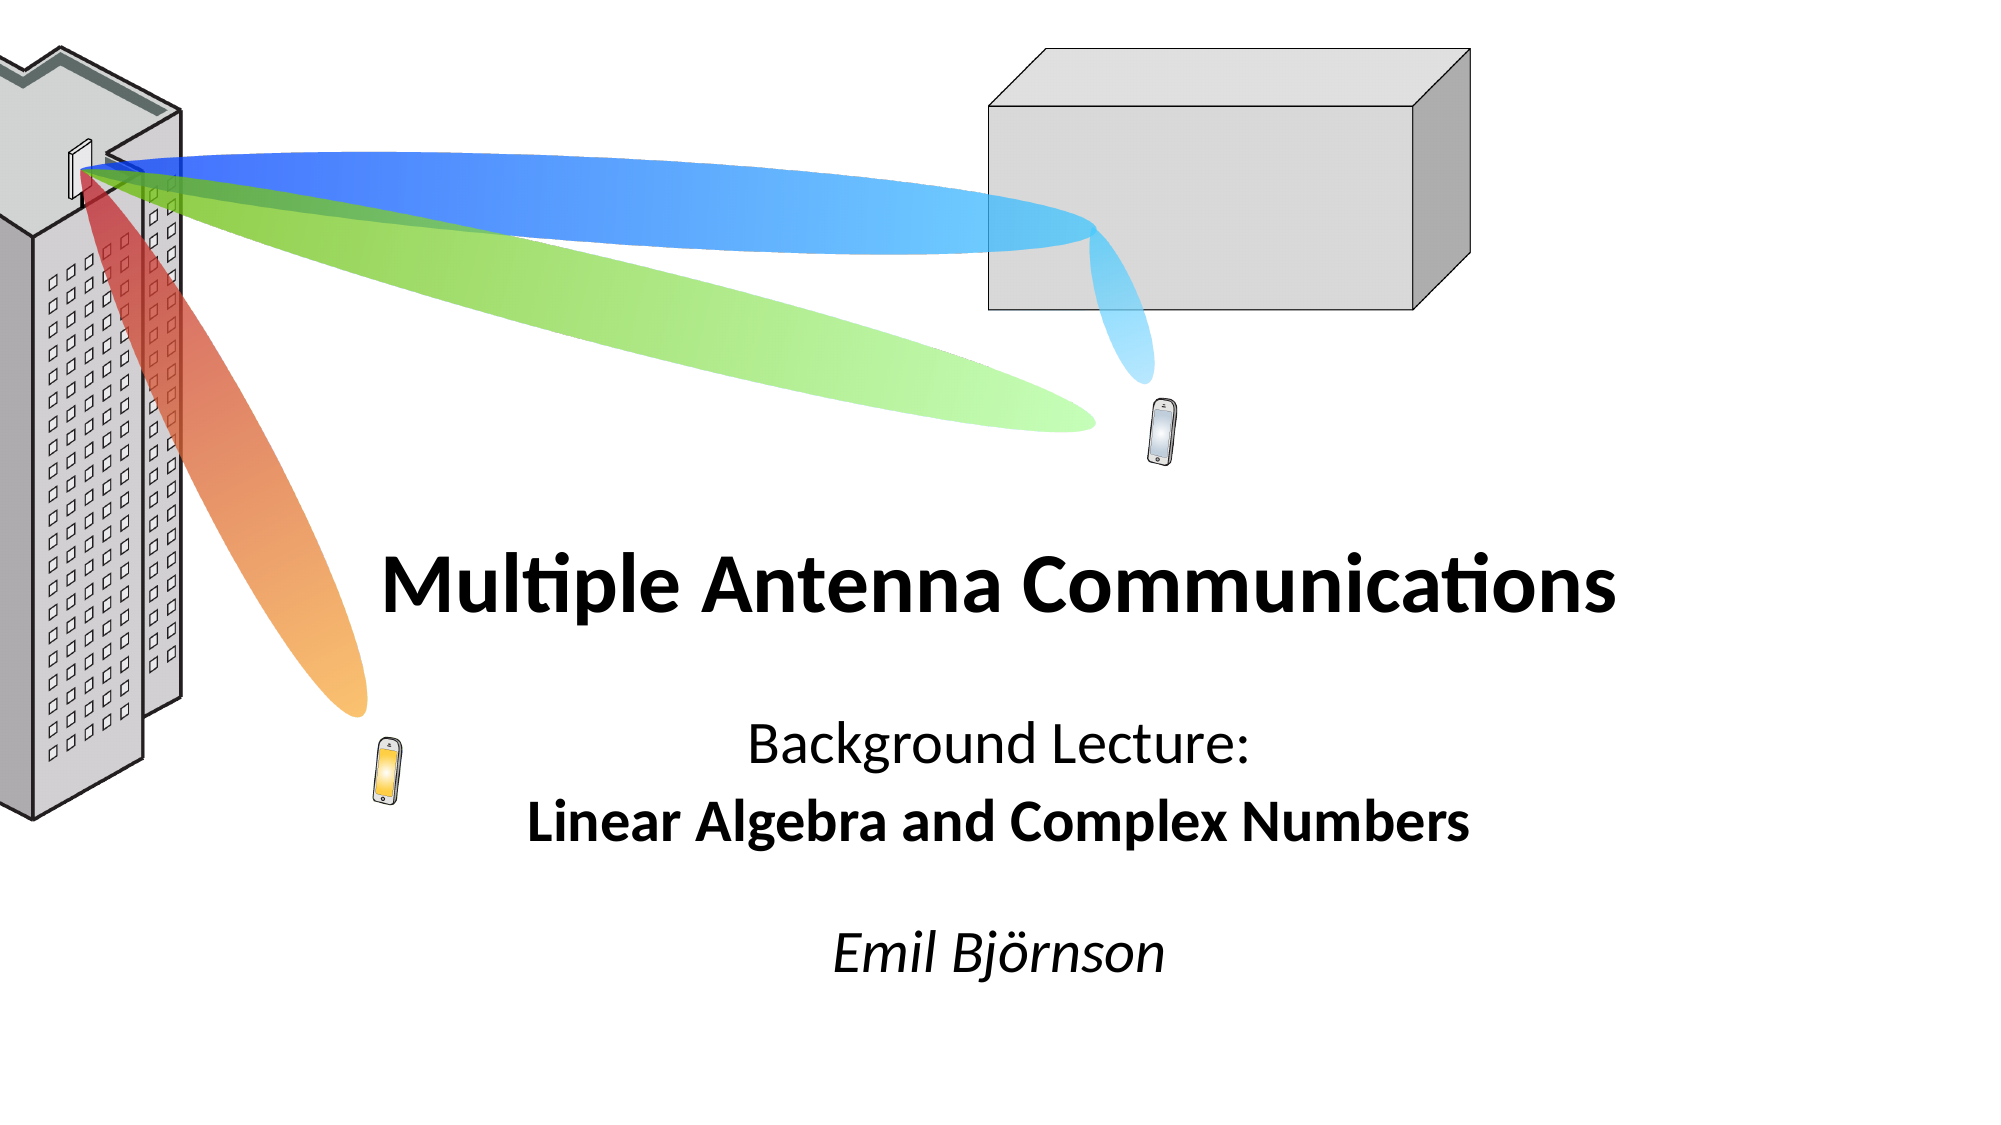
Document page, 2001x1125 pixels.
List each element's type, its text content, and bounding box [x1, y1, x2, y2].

text_box Multiple Antenna Communications Background Lecture: Linear Algebra and Complex Numbers Emil Björnson [352, 449, 1648, 1087]
picture [0, 0, 1471, 842]
